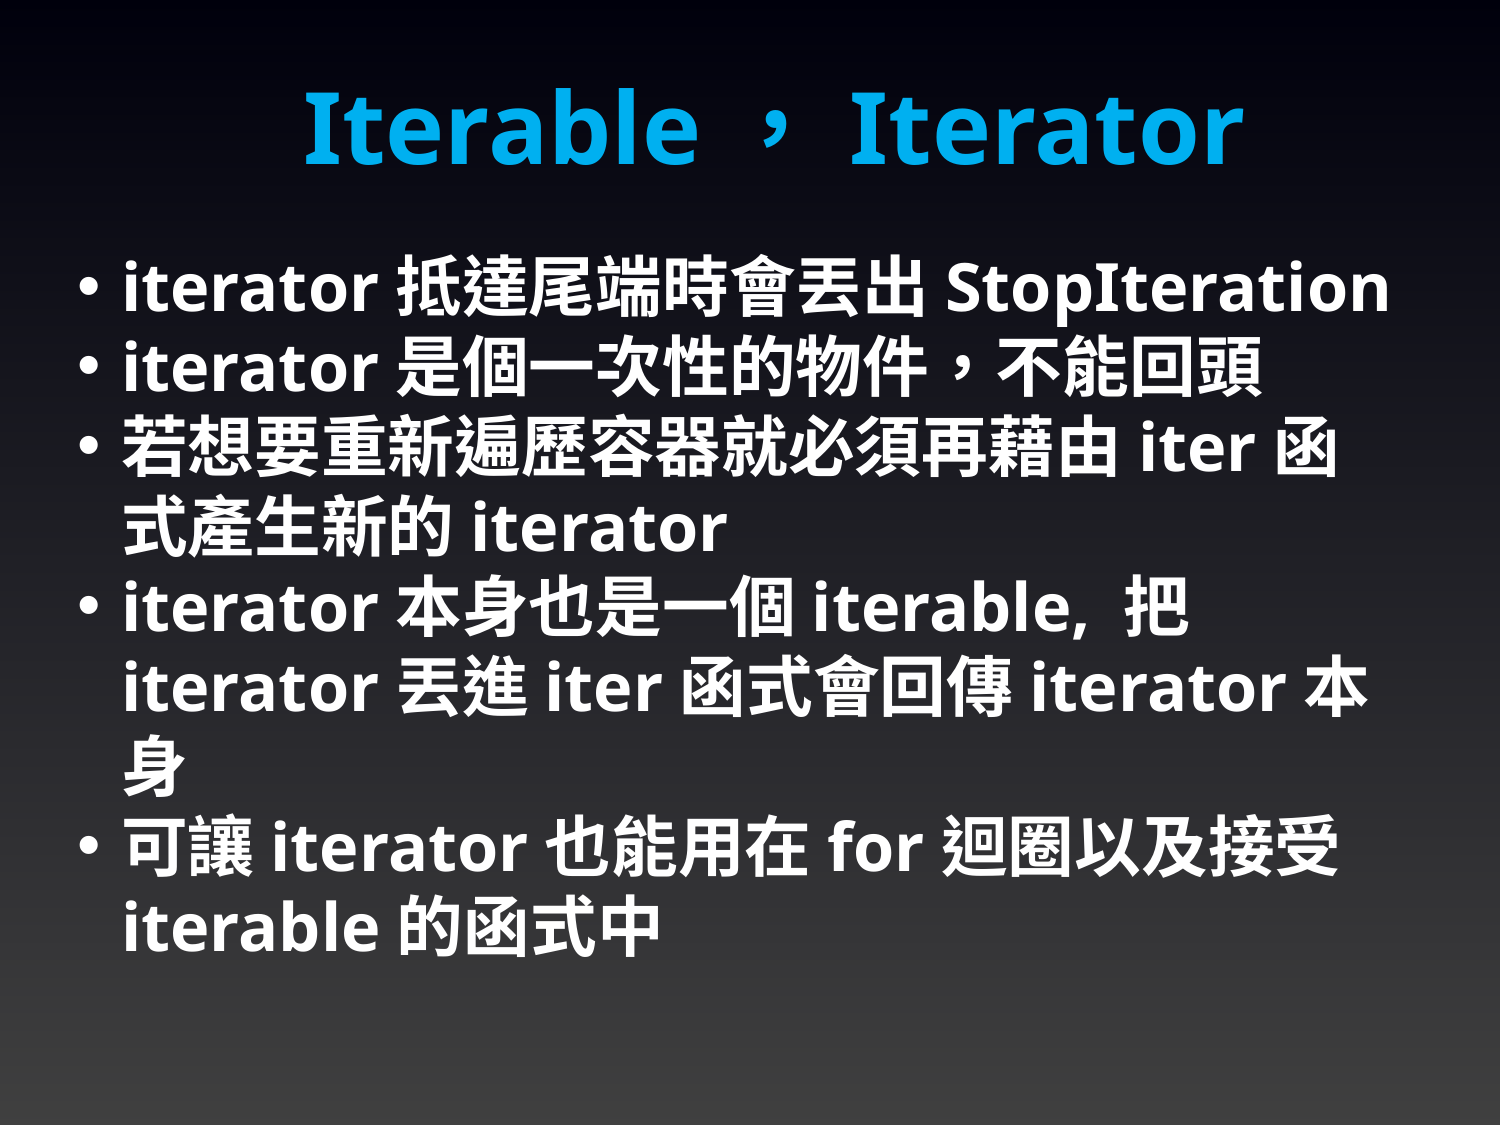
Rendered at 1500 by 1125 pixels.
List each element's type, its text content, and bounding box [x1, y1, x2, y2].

text_box iterator抵達尾端時會丟出StopIteration iterator是個一次性的物件，不能回頭 若想要重新遍歷容器就必須再藉由iter函式產生新的iterator iterator本身也是一個iterable, 把iterator丟進iter函式會回傳iterator本身 可讓iterator也能用在for迴圈以及接受iterable的函式中 [62, 237, 1413, 1062]
text_box Iterable，Iterator [174, 37, 1375, 200]
